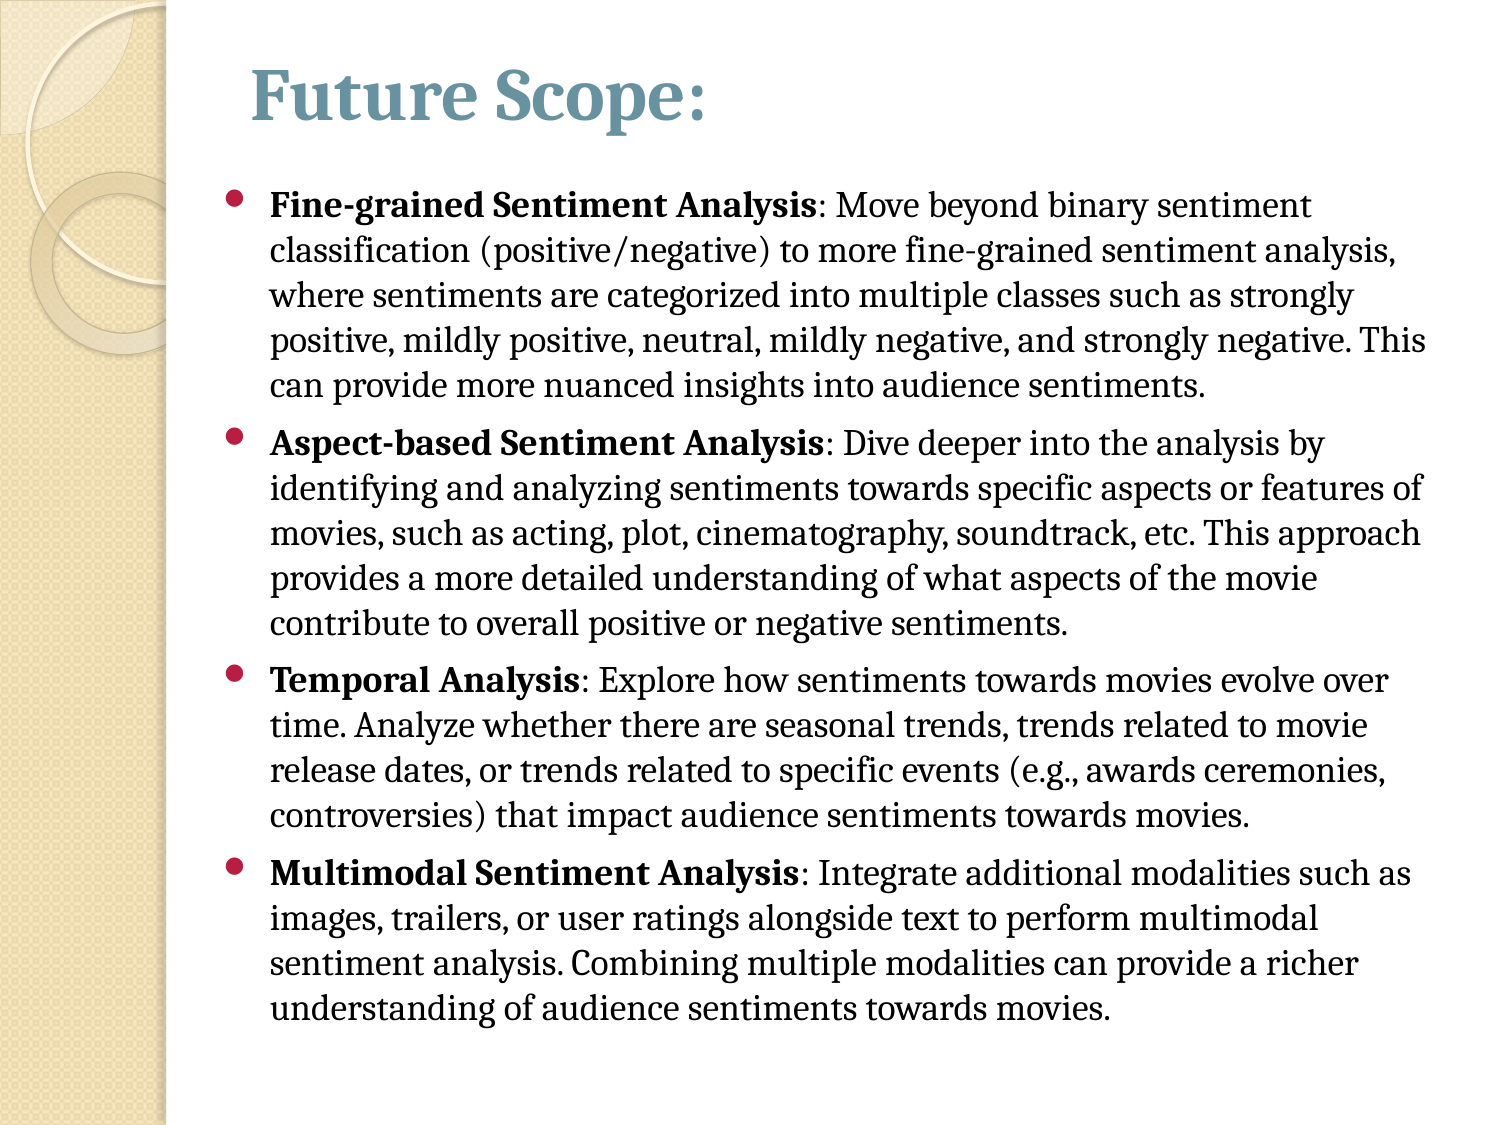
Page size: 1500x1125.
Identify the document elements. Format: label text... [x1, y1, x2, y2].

list Fine-grained Sentiment Analysis: Move beyond binary sentiment classification (positive/negative) to more fine-grained sentiment analysis, where sentiments are categorized into multiple classes such as strongly positive, mildly positive, neutral, mildly negative, and strongly negative. This can provide more nuanced insights into audience sentiments. Aspect-based Sentiment Analysis: Dive deeper into the analysis by identifying and analyzing sentiments towards specific aspects or features of movies, such as acting, plot, cinematography, soundtrack, etc. This approach provides a more detailed understanding of what aspects of the movie contribute to overall positive or negative sentiments. Temporal Analysis: Explore how sentiments towards movies evolve over time. Analyze whether there are seasonal trends, trends related to movie release dates, or trends related to specific events (e.g., awards ceremonies, controversies) that impact audience sentiments towards movies. Multimodal Sentiment Analysis: Integrate additional modalities such as images, trailers, or user ratings alongside text to perform multimodal sentiment analysis. Combining multiple modalities can provide a richer understanding of audience sentiments towards movies. [194, 172, 1466, 961]
title Future Scope: [234, 44, 1466, 234]
